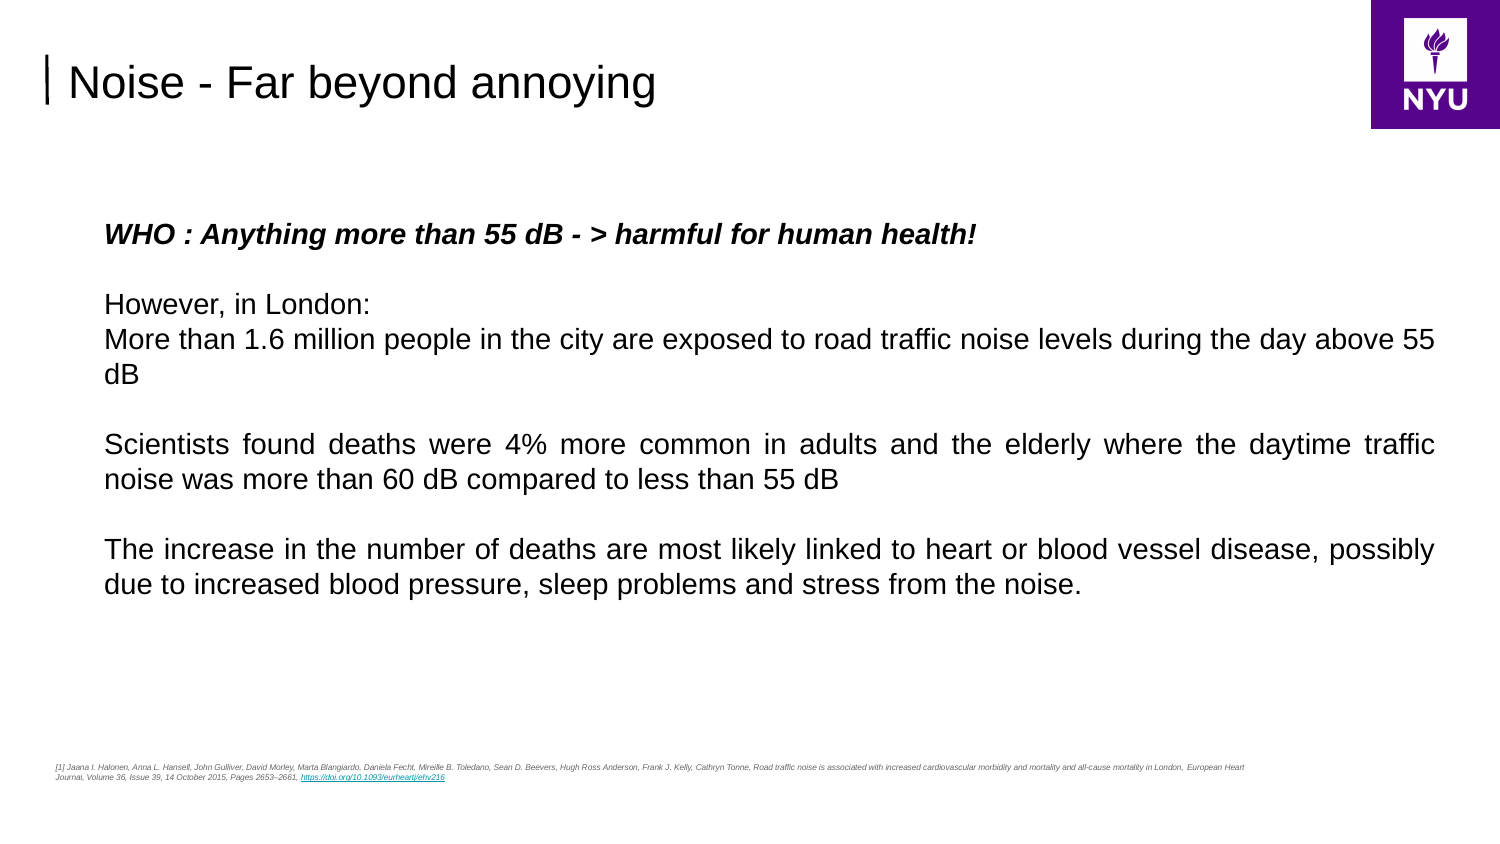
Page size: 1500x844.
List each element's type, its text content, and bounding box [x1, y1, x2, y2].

text_box WHO : Anything more than 55 dB - > harmful for human health! However, in London: More than 1.6 million people in the city are exposed to road traffic noise levels during the day above 55 dB Scientists found deaths were 4% more common in adults and the elderly where the daytime traffic noise was more than 60 dB compared to less than 55 dB The increase in the number of deaths are most likely linked to heart or blood vessel disease, possibly due to increased blood pressure, sleep problems and stress from the noise. [89, 200, 1453, 644]
text_box [1] Jaana I. Halonen, Anna L. Hansell, John Gulliver, David Morley, Marta Blangiardo, Daniela Fecht, Mireille B. Toledano, Sean D. Beevers, Hugh Ross Anderson, Frank J. Kelly, Cathryn Tonne, Road traffic noise is associated with increased cardiovascular morbidity and mortality and all-cause mortality in London, European Heart Journal, Volume 36, Issue 39, 14 October 2015, Pages 2653–2661, https://doi.org/10.1093/eurheartj/ehv216 [40, 746, 1282, 786]
picture [1371, 0, 1500, 129]
text_box Noise - Far beyond annoying [53, 37, 867, 118]
